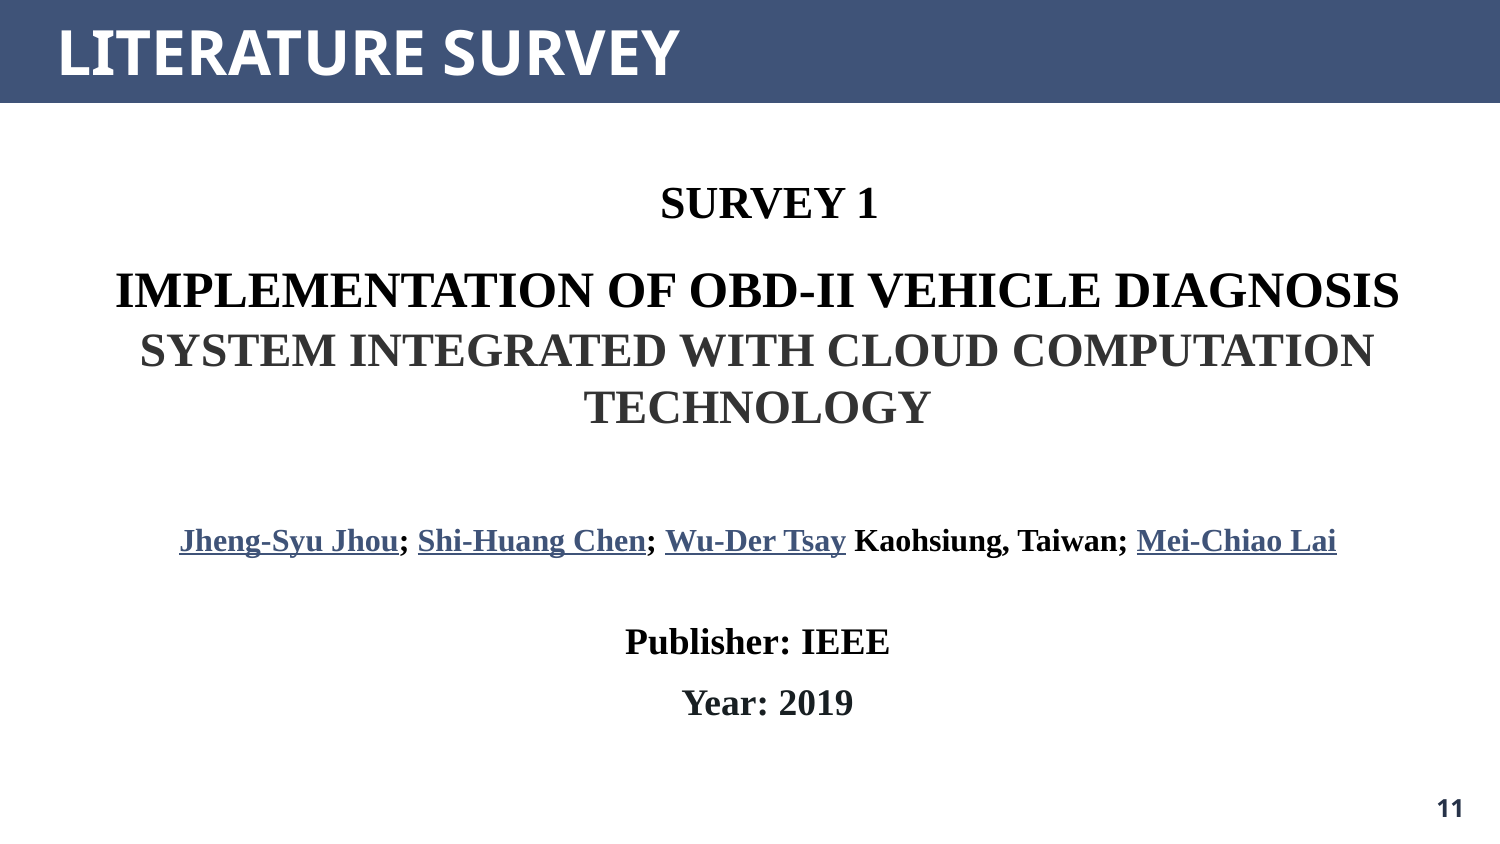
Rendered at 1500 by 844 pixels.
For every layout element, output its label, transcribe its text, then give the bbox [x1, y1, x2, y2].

text_box SURVEY 1 IMPLEMENTATION OF OBD-II VEHICLE DIAGNOSIS SYSTEM INTEGRATED WITH CLOUD COMPUTATION TECHNOLOGY Jheng-Syu Jhou; Shi-Huang Chen; Wu-Der Tsay Kaohsiung, Taiwan; Mei-Chiao Lai Publisher: IEEE Year: 2019 [51, 157, 1466, 774]
picture [0, 0, 1500, 103]
slide_number ‹#› [1389, 777, 1480, 842]
